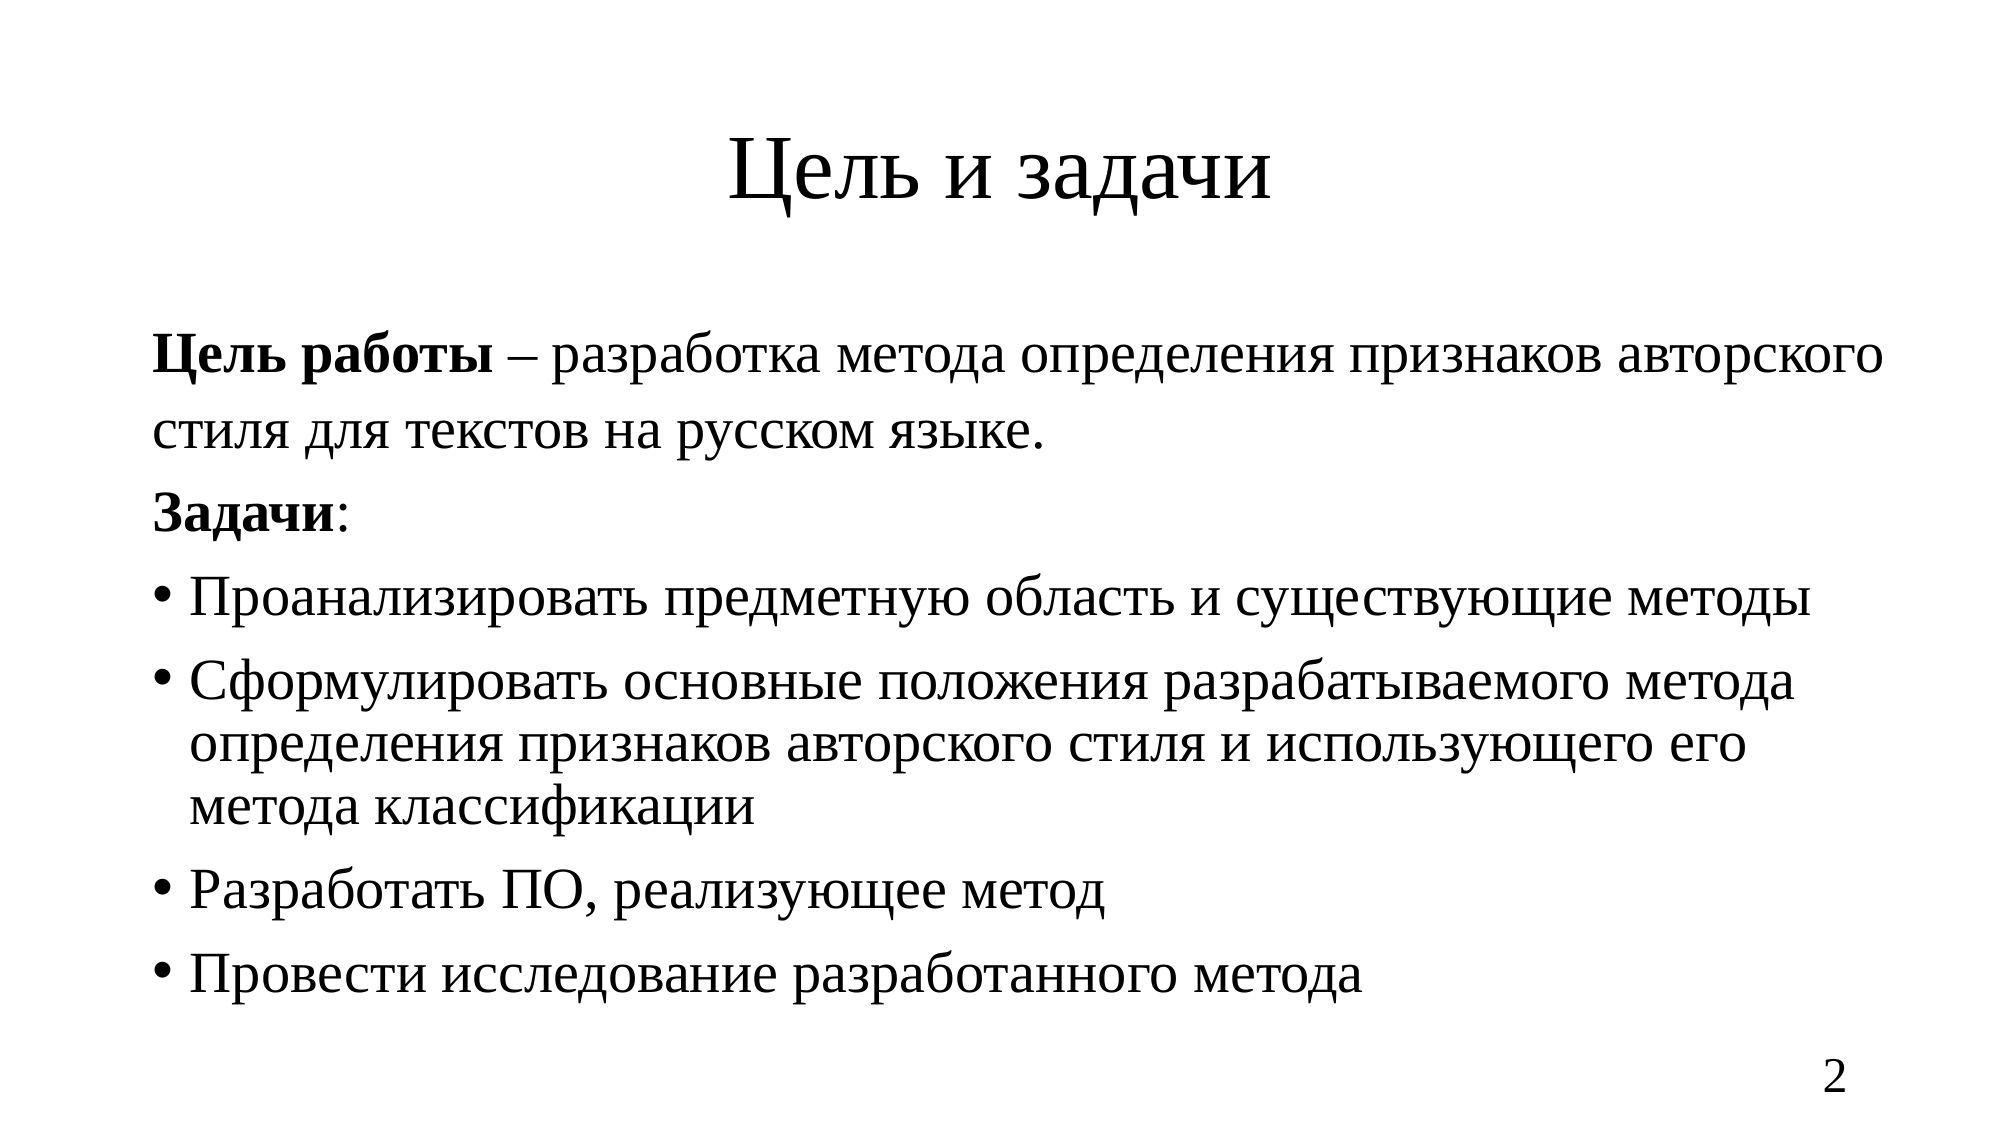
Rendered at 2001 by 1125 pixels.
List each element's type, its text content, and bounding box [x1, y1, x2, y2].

title Цель и задачи [137, 59, 1863, 278]
list Цель работы – разработка метода определения признаков авторского стиля для текстов на русском языке. Задачи: Проанализировать предметную область и существующие методы Сформулировать основные положения разрабатываемого метода определения признаков авторского стиля и использующего его метода классификации Разработать ПО, реализующее метод Провести исследование разработанного метода [137, 299, 1931, 1075]
slide_number 2 [1412, 1042, 1863, 1103]
